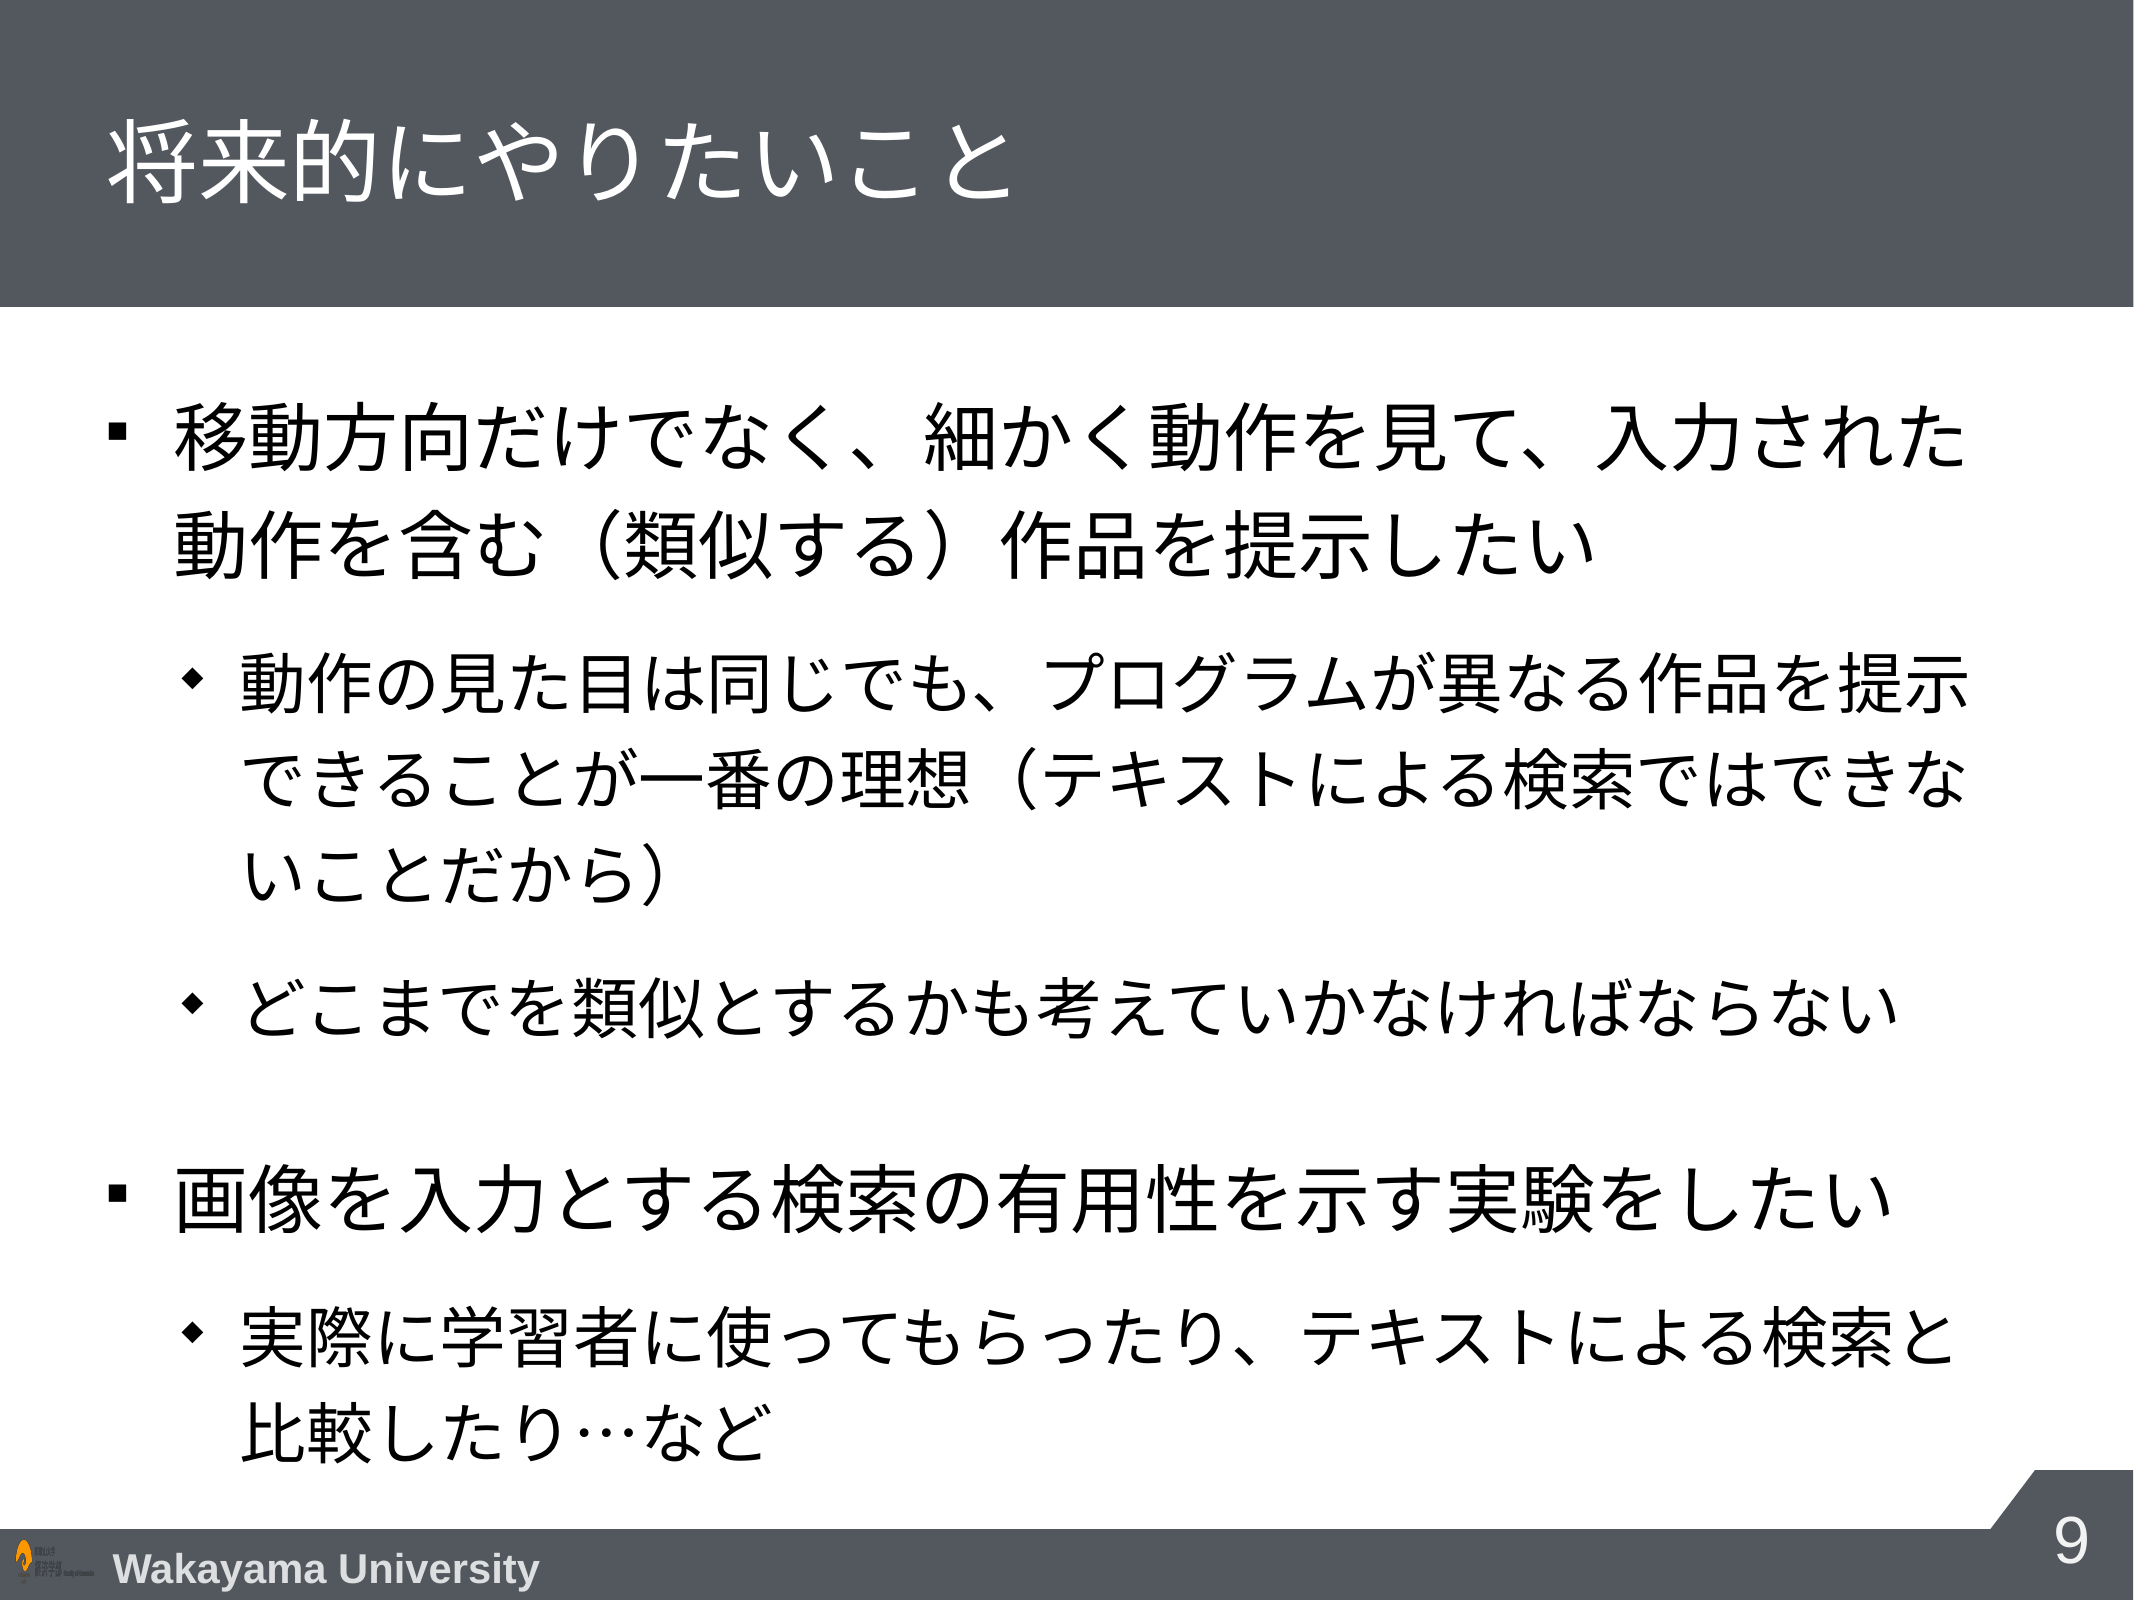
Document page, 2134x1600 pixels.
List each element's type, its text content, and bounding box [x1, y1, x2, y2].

picture [14, 1535, 95, 1589]
list 移動方向だけでなく、細かく動作を見て、入力された動作を含む（類似する）作品を提示したい 動作の見た目は同じでも、プログラムが異なる作品を提示できることが一番の理想（テキストによる検索ではできないことだから） どこまでを類似とするかも考えていかなければならない 画像を入力とする検索の有用性を示す実験をしたい 実際に学習者に使ってもらったり、テキストによる検索と比較したり…など [97, 363, 2036, 1471]
slide_number 9 [2021, 1487, 2122, 1587]
title 将来的にやりたいこと [97, 5, 2036, 303]
